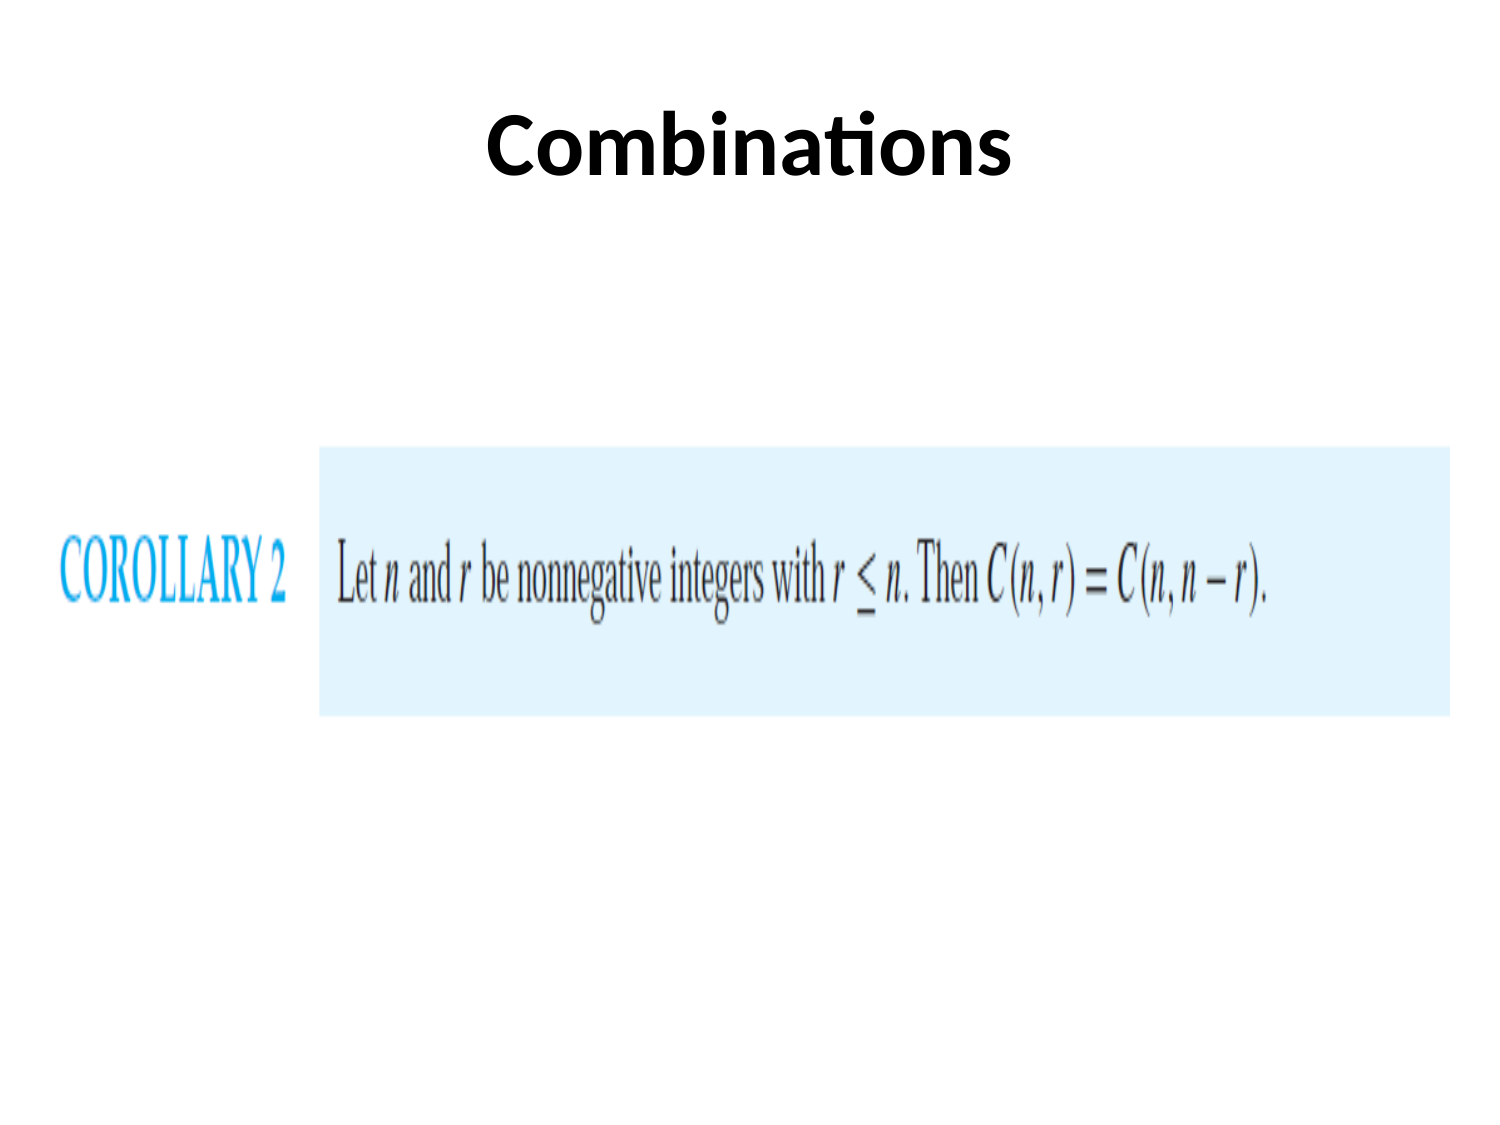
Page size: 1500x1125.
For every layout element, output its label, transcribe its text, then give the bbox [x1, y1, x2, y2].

title Combinations [75, 45, 1425, 233]
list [49, 437, 1451, 726]
